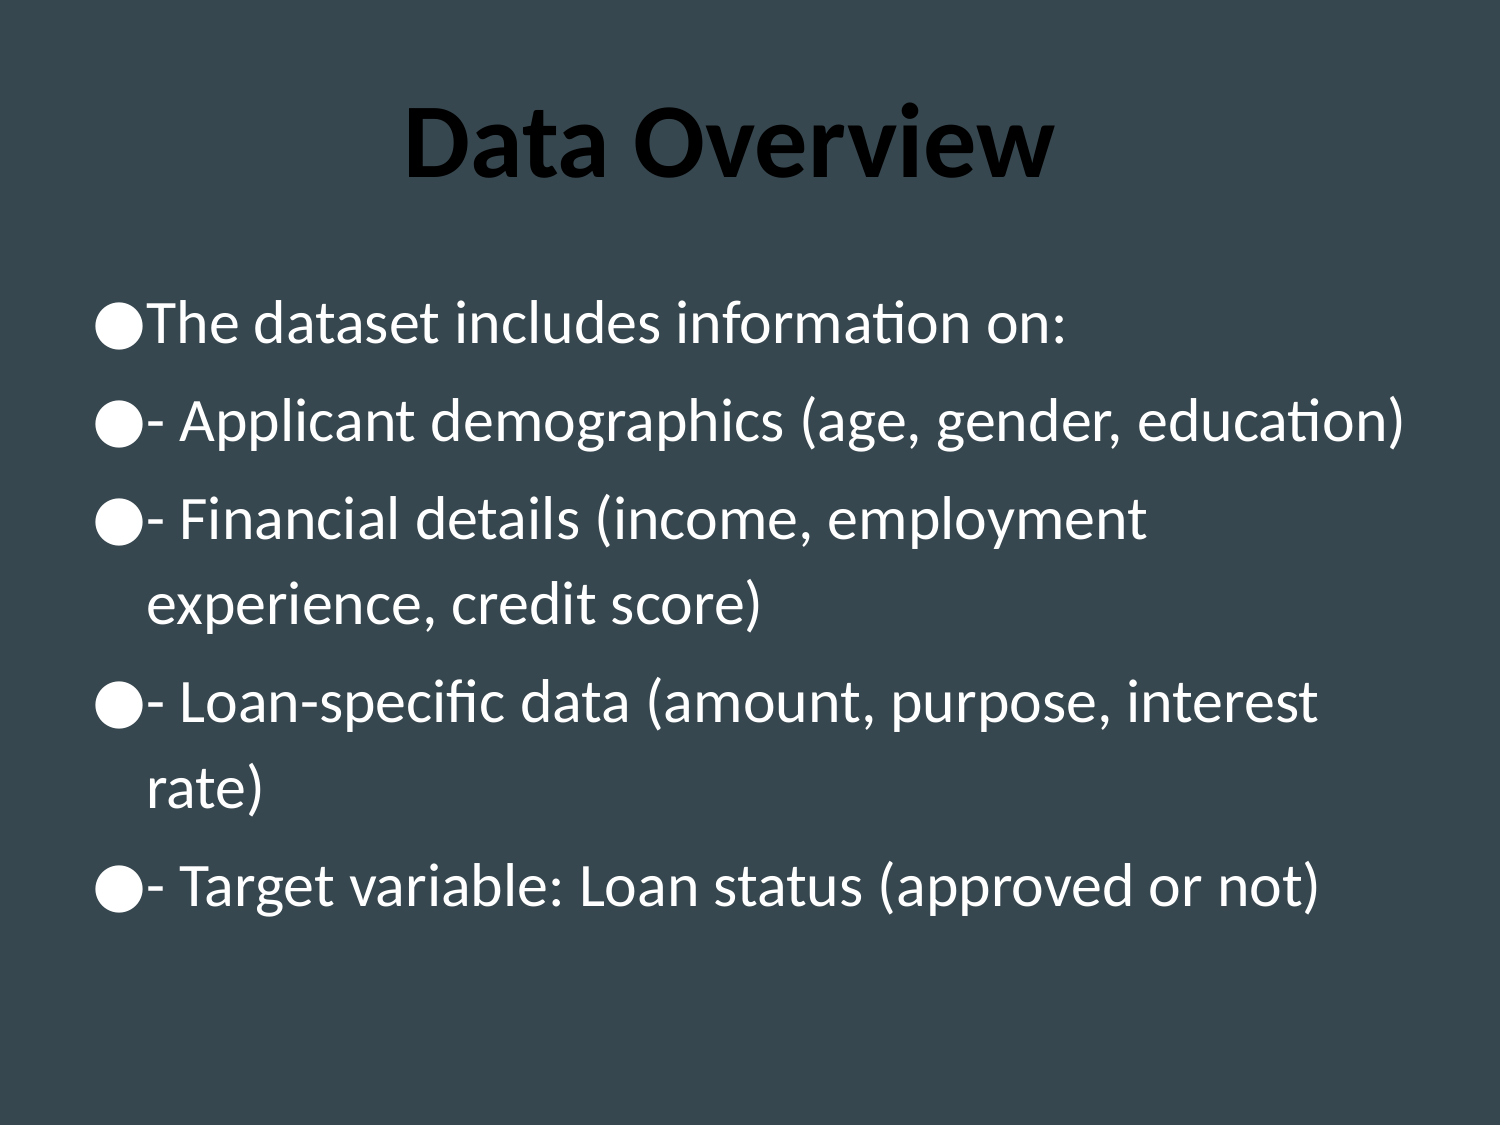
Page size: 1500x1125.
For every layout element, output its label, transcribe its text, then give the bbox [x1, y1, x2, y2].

title Data Overview [55, 41, 1405, 230]
list The dataset includes information on: - Applicant demographics (age, gender, education) - Financial details (income, employment experience, credit score) - Loan-specific data (amount, purpose, interest rate) - Target variable: Loan status (approved or not) [75, 262, 1425, 1005]
